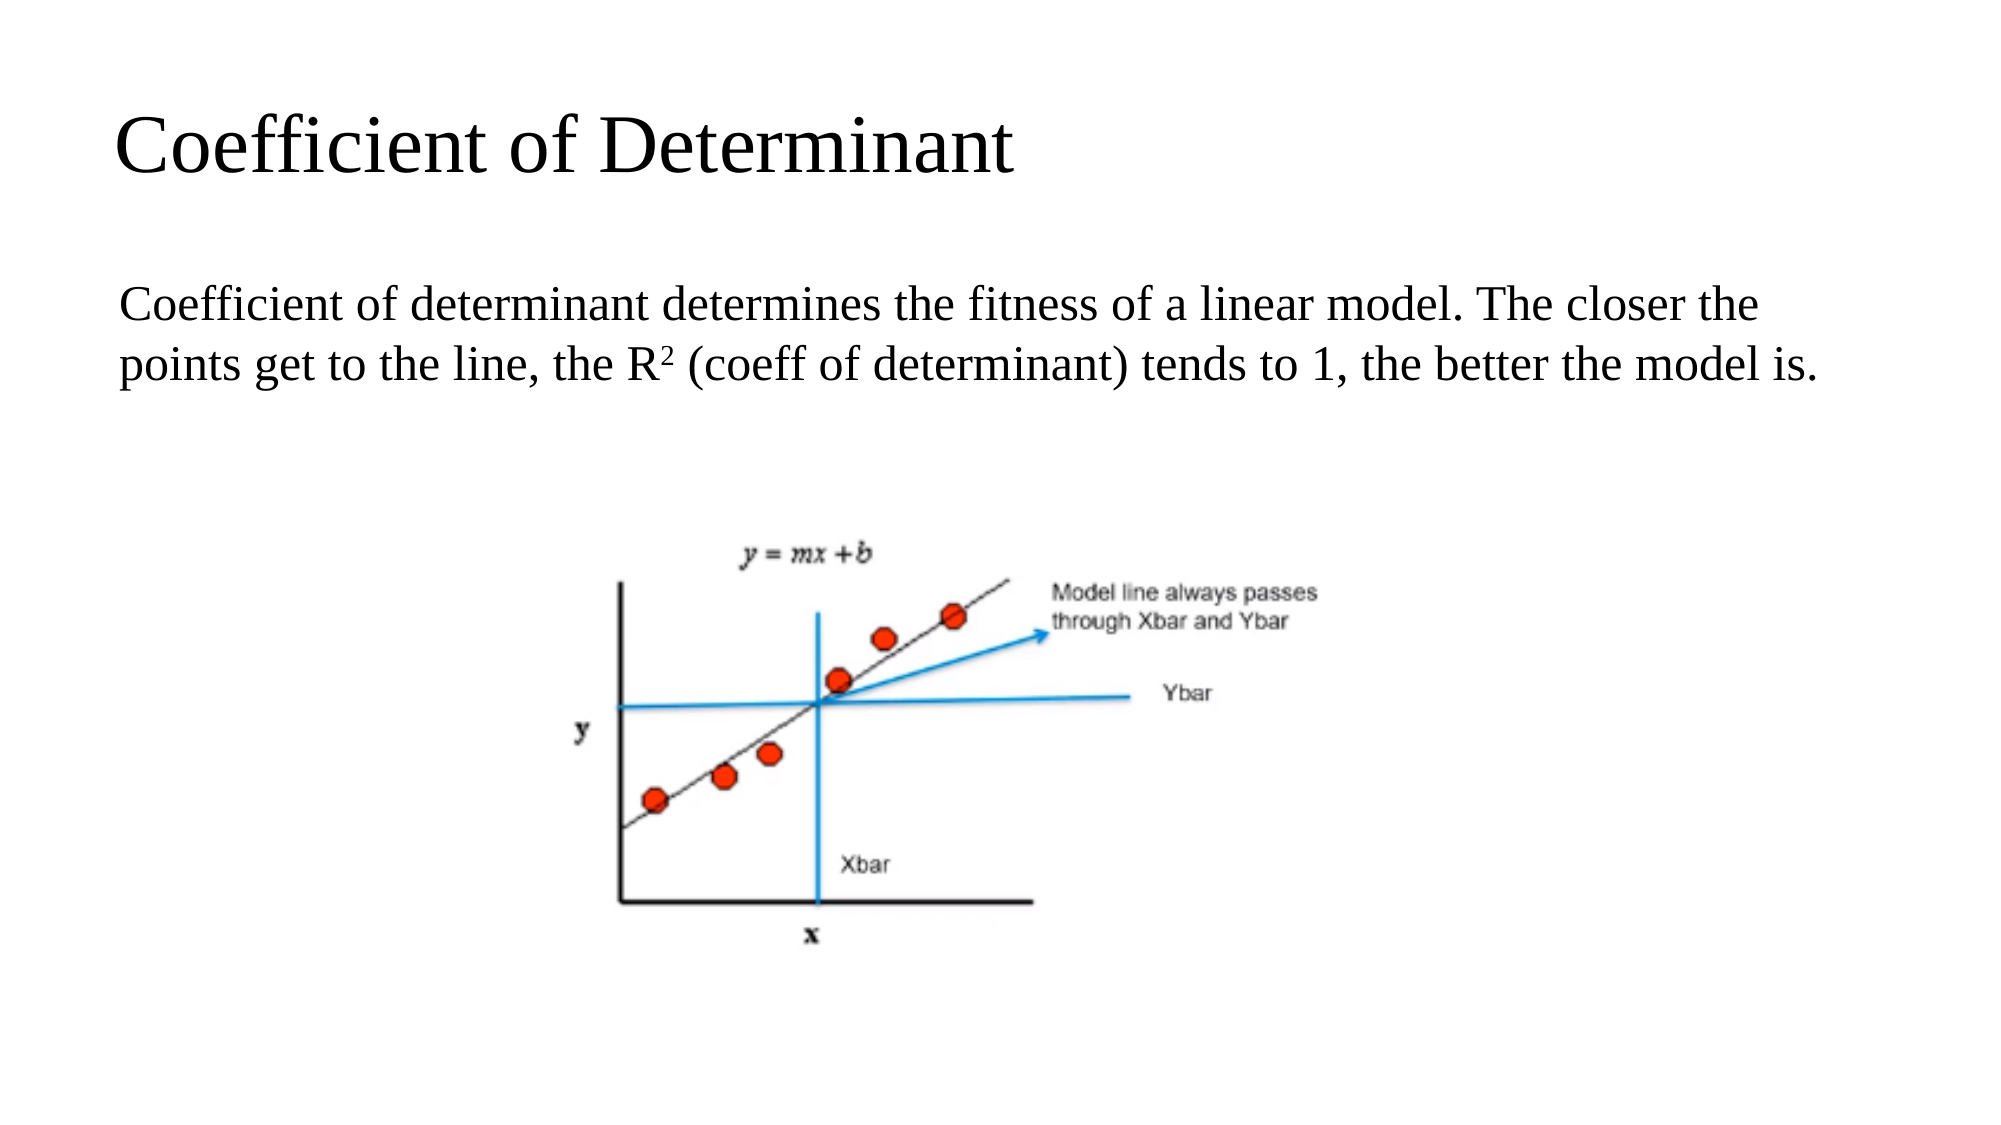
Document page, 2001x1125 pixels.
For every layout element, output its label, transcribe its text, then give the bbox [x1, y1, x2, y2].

title Coefficient of Determinant [99, 45, 1900, 233]
picture [541, 495, 1391, 1029]
list Coefficient of determinant determines the fitness of a linear model. The closer the points get to the line, the R2 (coeff of determinant) tends to 1, the better the model is. [99, 262, 1900, 1005]
